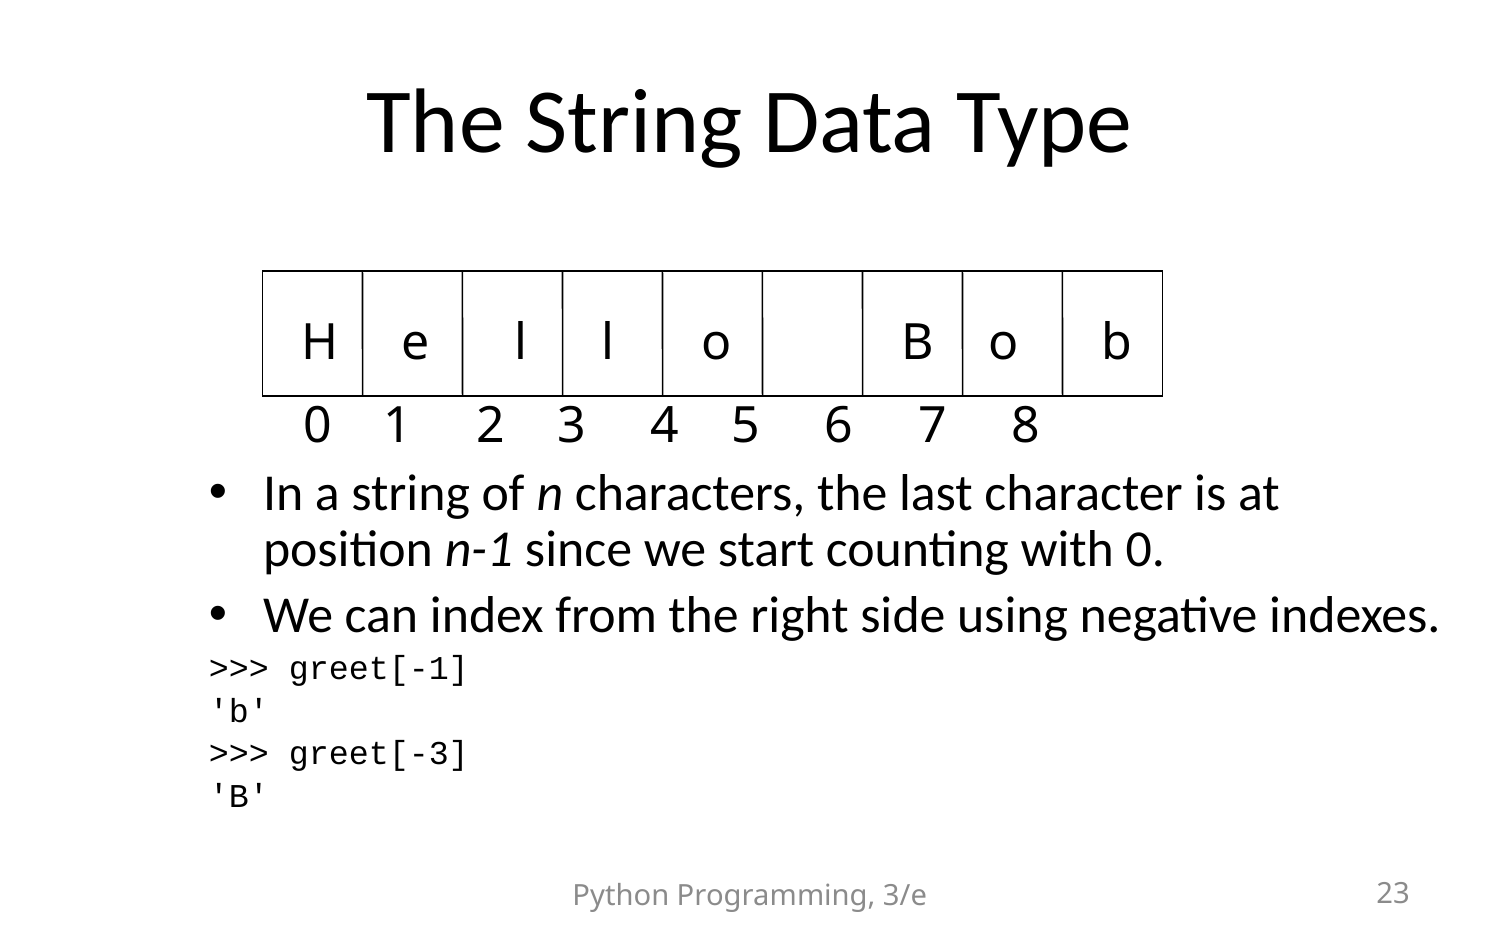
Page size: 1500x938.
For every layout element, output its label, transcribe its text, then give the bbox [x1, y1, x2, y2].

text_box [262, 270, 1163, 462]
footer Python Programming, 3/e [512, 868, 988, 919]
title The String Data Type [75, 37, 1425, 194]
slide_number 23 [1074, 868, 1425, 919]
list In a string of n characters, the last character is at position n-1 since we start counting with 0. We can index from the right side using negative indexes. >>> greet[-1] 'b' >>> greet[-3] 'B' [193, 458, 1469, 839]
